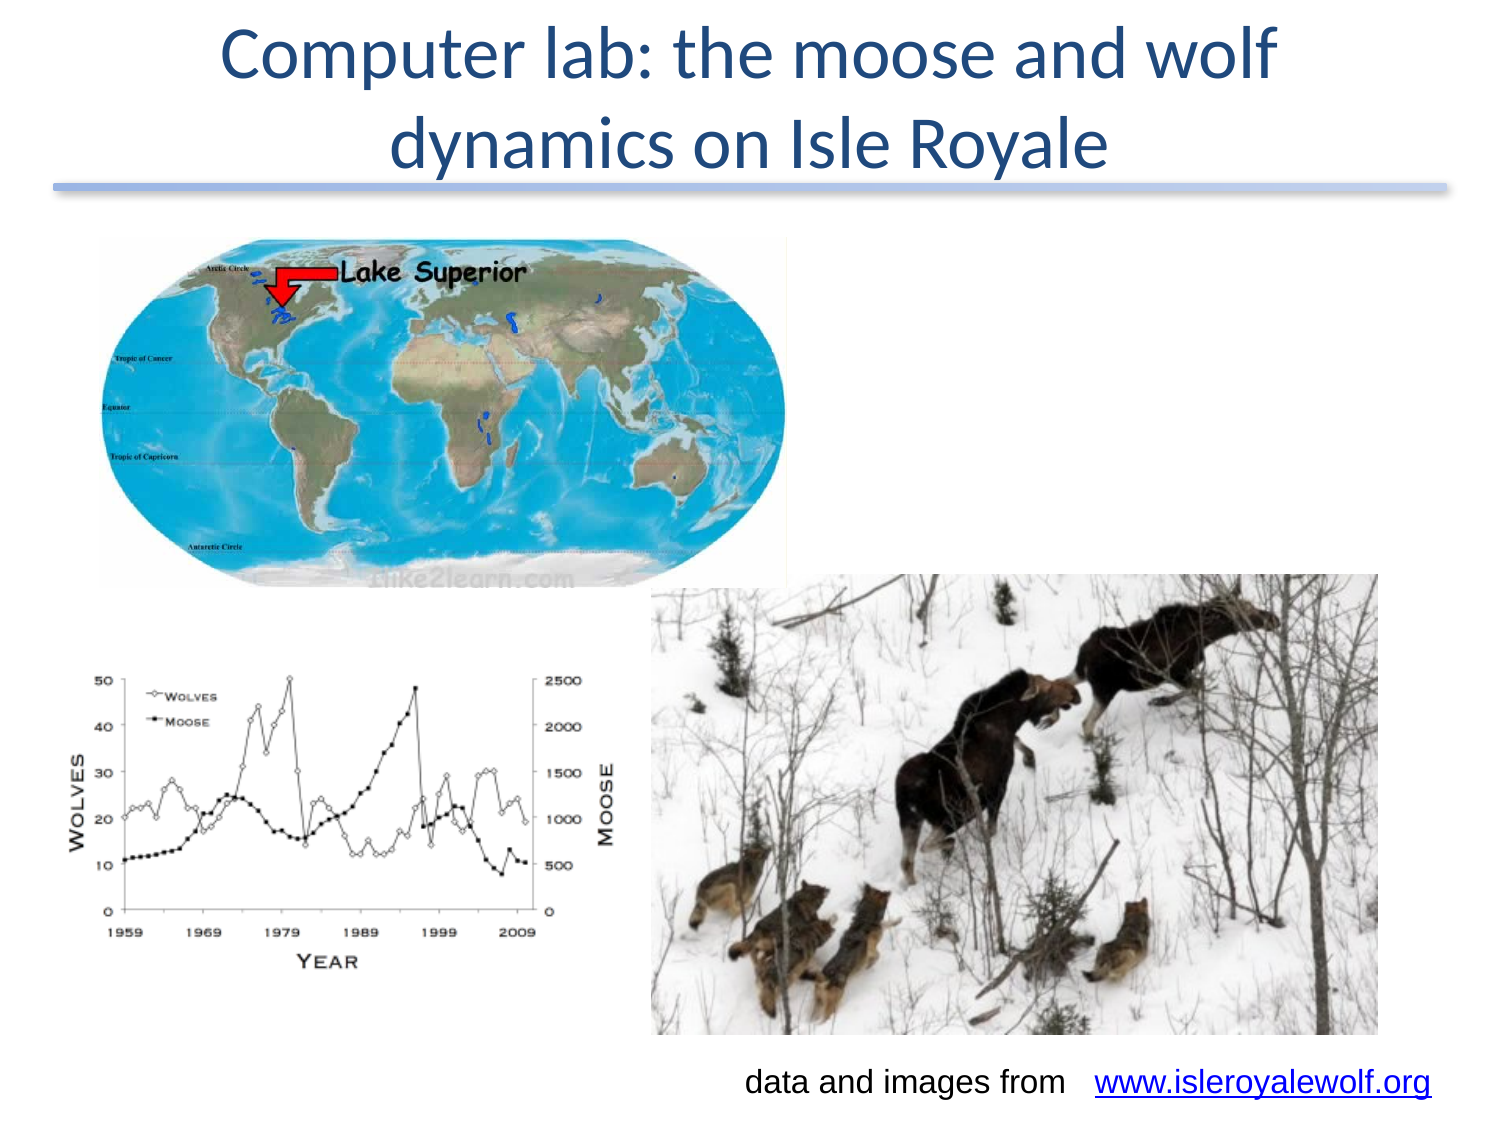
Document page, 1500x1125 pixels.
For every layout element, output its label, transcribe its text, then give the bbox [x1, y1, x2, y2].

title Computer lab: the moose and wolf dynamics on Isle Royale [75, 0, 1425, 188]
picture [99, 237, 1379, 1035]
text_box data and images from www.isleroyalewolf.org [730, 1053, 1447, 1108]
picture [68, 666, 618, 973]
